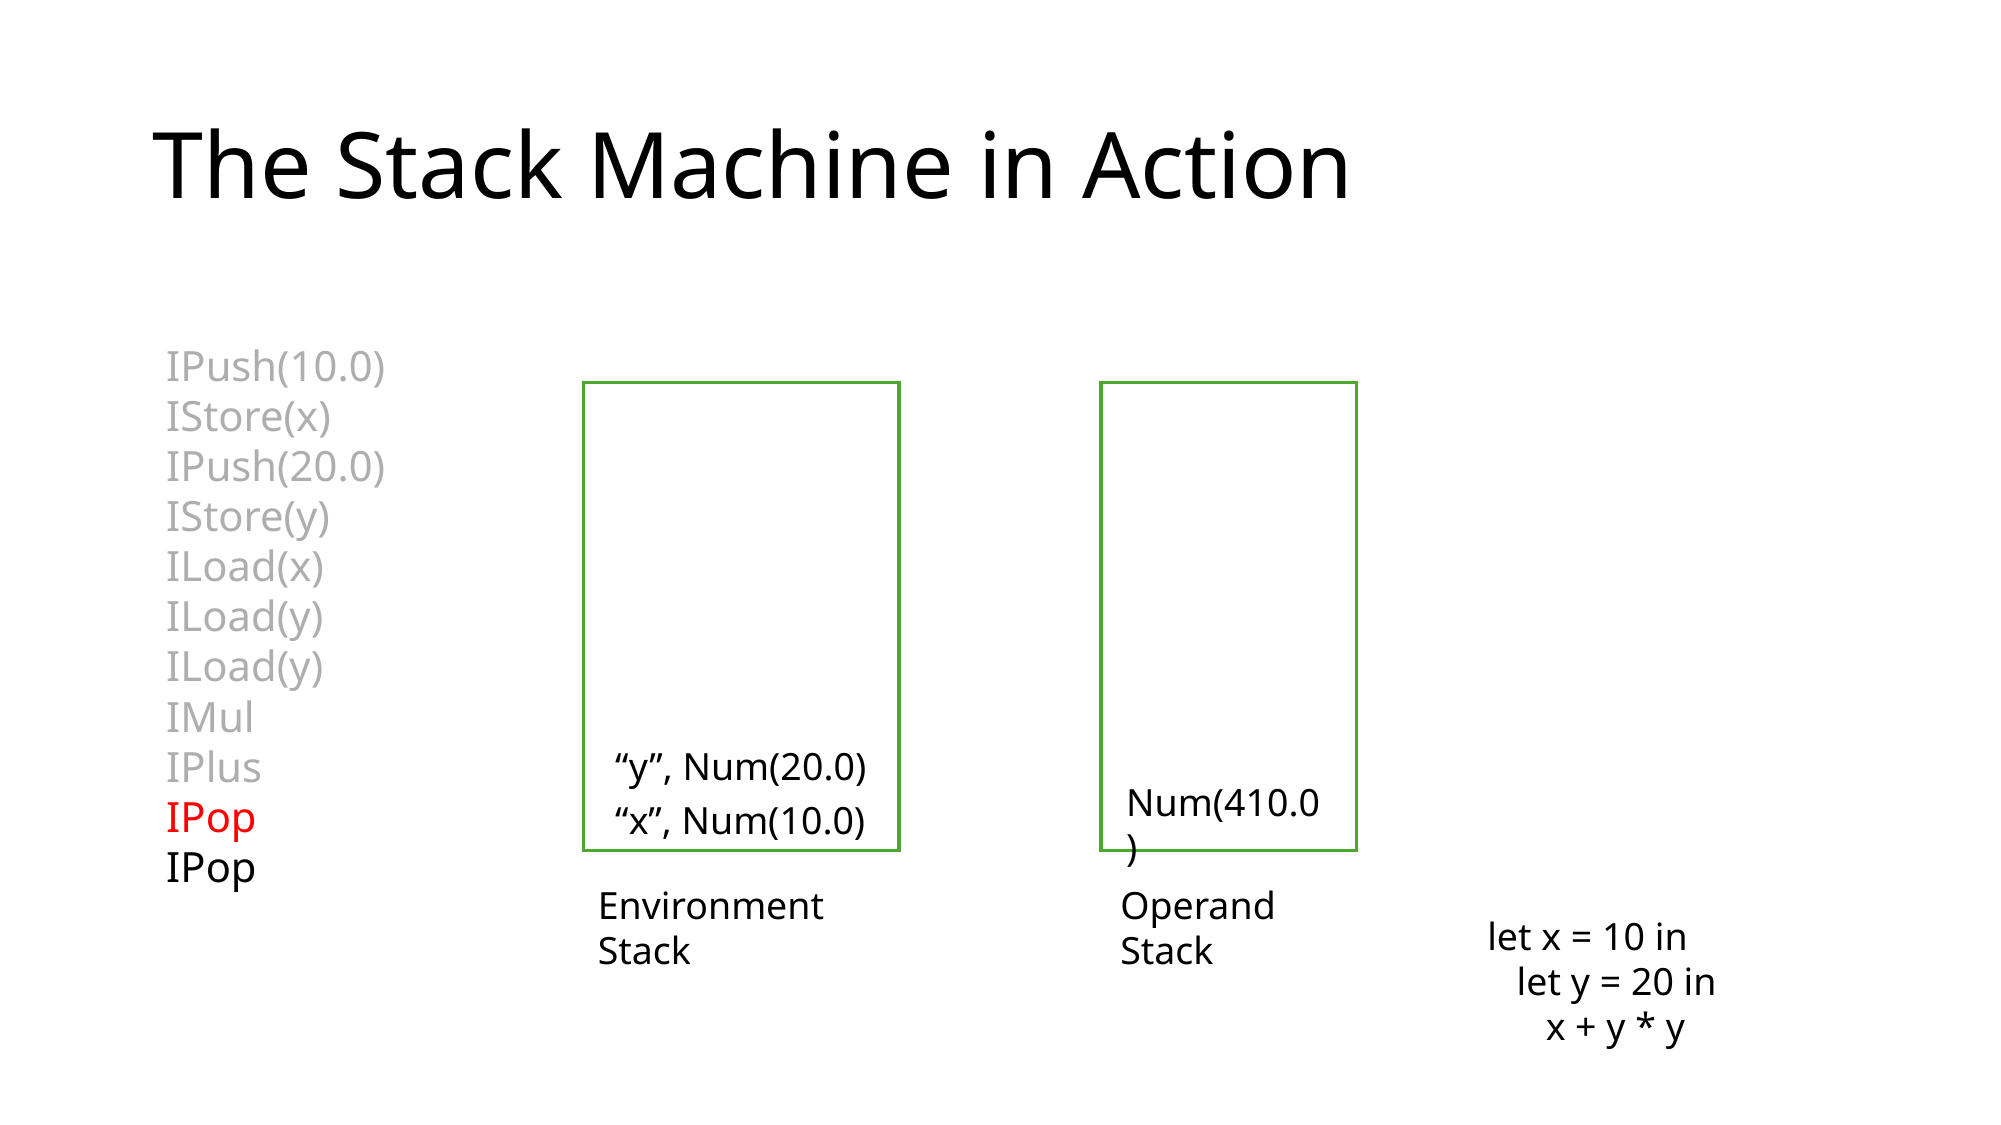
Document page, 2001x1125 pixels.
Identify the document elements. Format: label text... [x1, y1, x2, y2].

text_box [1099, 381, 1358, 852]
text_box IPush(10.0) IStore(x) IPush(20.0) IStore(y) ILoad(x) ILoad(y) ILoad(y) IMul IPlus IPop IPop [151, 332, 401, 898]
text_box Operand Stack [1105, 874, 1291, 980]
text_box let x = 10 in let y = 20 in x + y * y [1472, 905, 1742, 1055]
text_box “y”, Num(20.0) [600, 735, 882, 795]
text_box Environment Stack [583, 874, 849, 980]
text_box [582, 381, 901, 852]
text_box “x”, Num(10.0) [600, 795, 882, 850]
text_box Num(410.0) [1111, 771, 1344, 877]
title The Stack Machine in Action [137, 59, 1863, 278]
